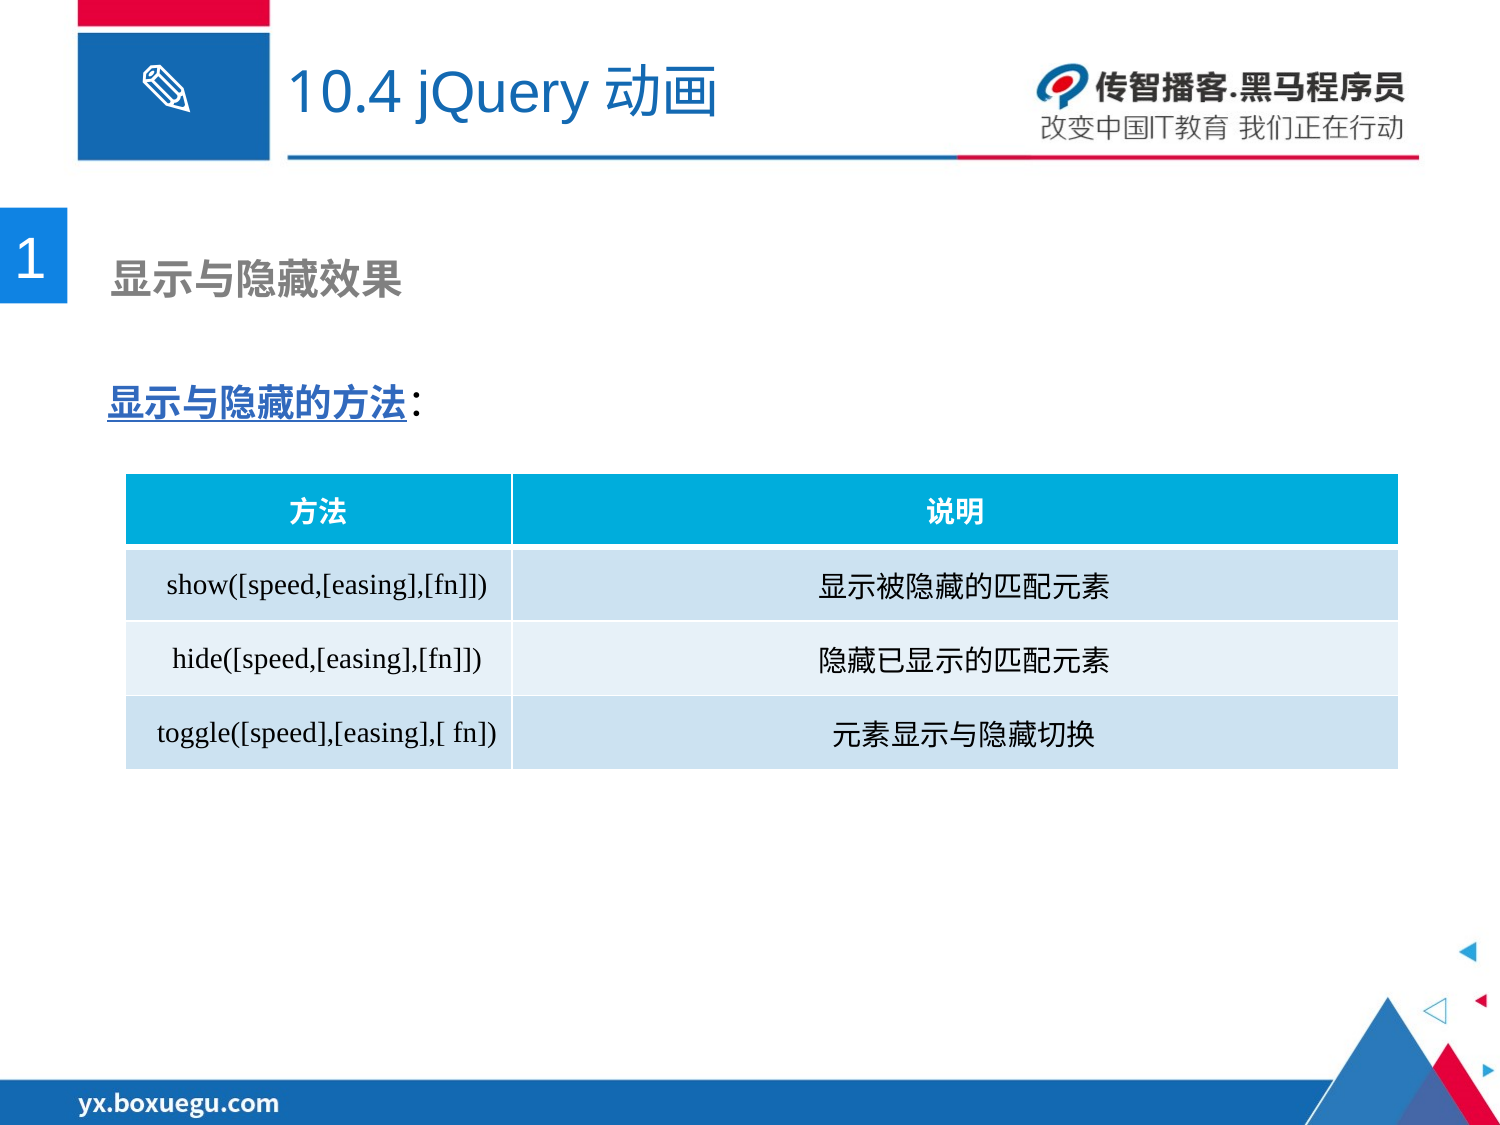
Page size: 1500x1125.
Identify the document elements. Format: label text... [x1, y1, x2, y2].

table_cell 隐藏已显示的匹配元素 [513, 622, 1398, 695]
table_cell show([speed,[easing],[fn]]) [126, 550, 511, 620]
table_cell 元素显示与隐藏切换 [513, 696, 1398, 769]
table_header 方法 [126, 474, 511, 544]
picture [0, 1, 1500, 1125]
text_box 显示与隐藏效果 [69, 245, 842, 355]
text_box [0, 207, 68, 304]
table_cell hide([speed,[easing],[fn]]) [126, 622, 511, 695]
table_cell toggle([speed],[easing],[ fn]) [126, 696, 511, 769]
title 10.4 jQuery动画 [271, 25, 1046, 153]
table_header 说明 [513, 474, 1398, 544]
table_cell 显示被隐藏的匹配元素 [513, 550, 1398, 620]
text_box 显示与隐藏的方法： [92, 326, 1390, 432]
